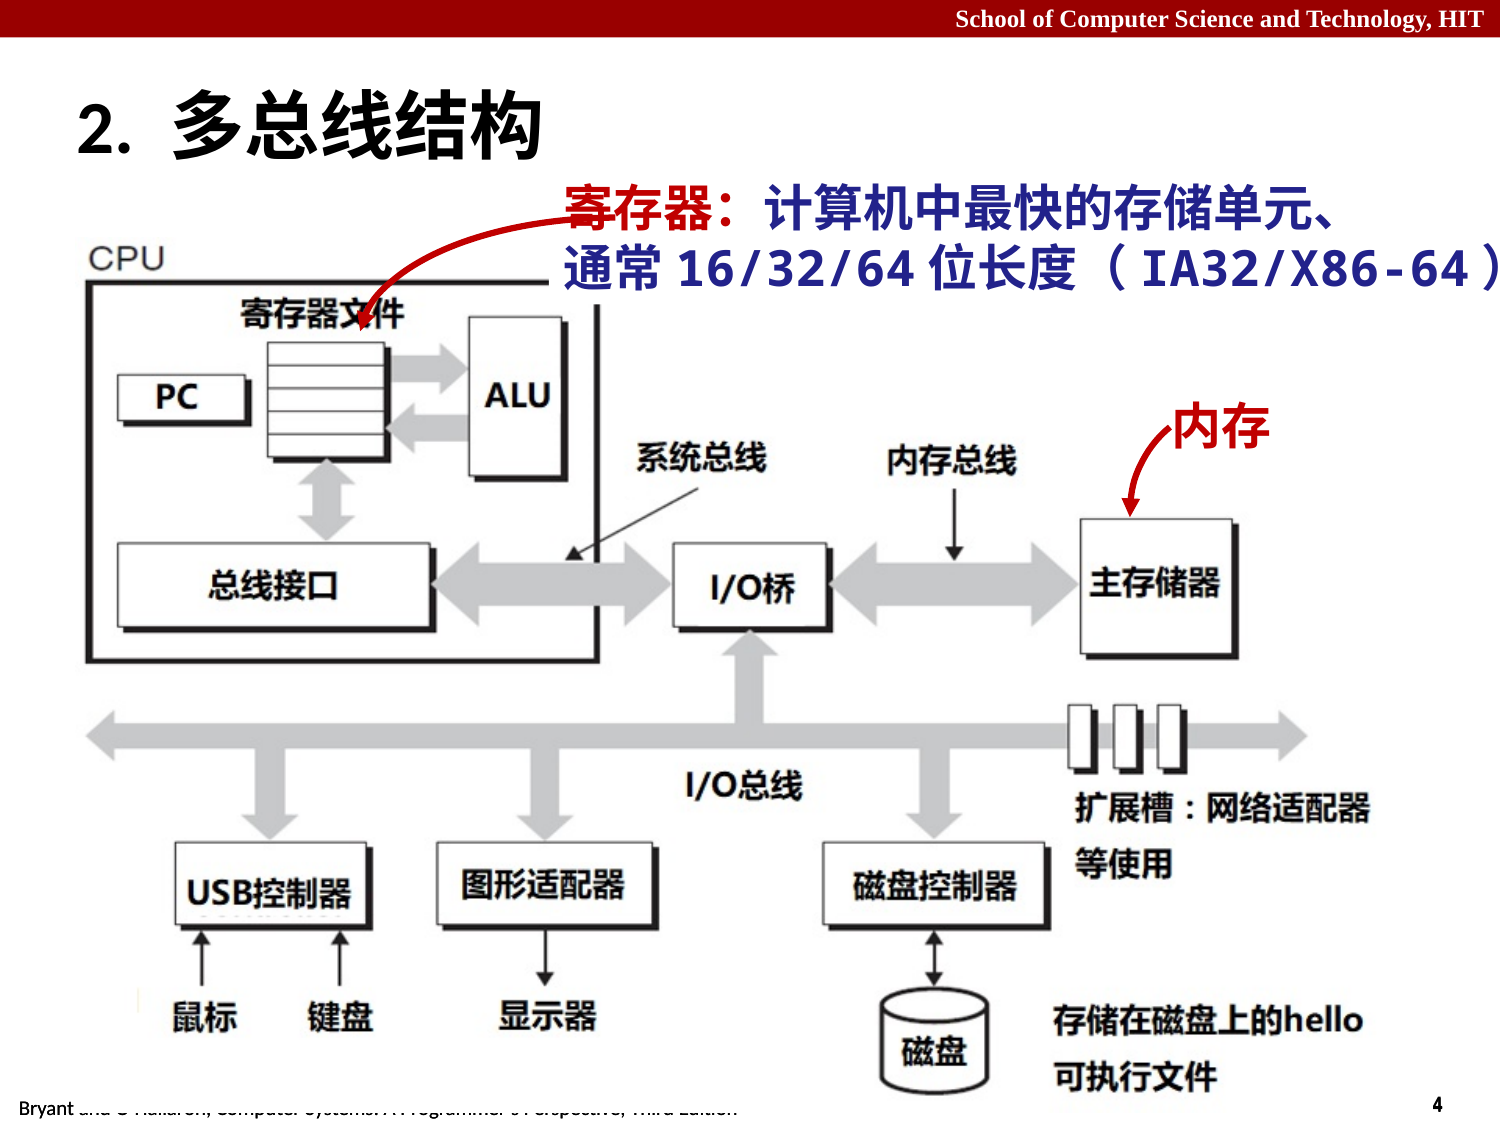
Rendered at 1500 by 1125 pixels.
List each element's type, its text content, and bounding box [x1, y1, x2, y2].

title 2. 多总线结构 [61, 61, 1500, 187]
picture [74, 237, 1391, 1113]
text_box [1129, 387, 1331, 622]
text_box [359, 169, 1483, 466]
